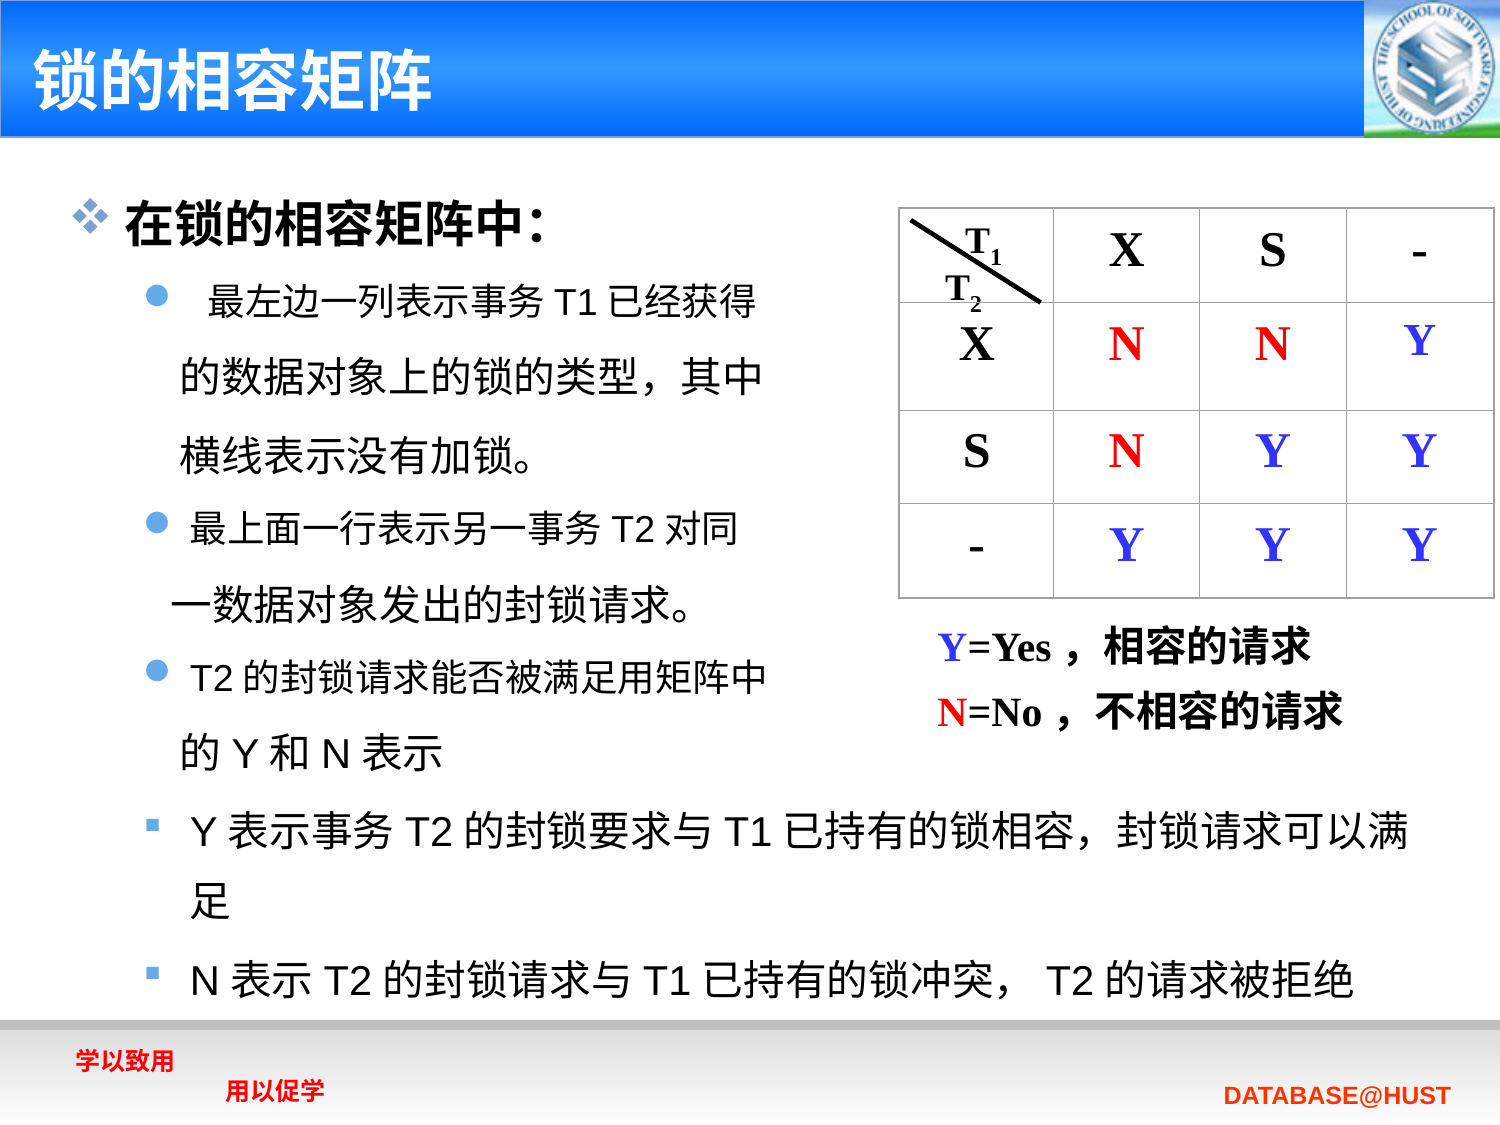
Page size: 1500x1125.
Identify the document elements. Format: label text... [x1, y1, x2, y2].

list 在锁的相容矩阵中： 最左边一列表示事务T1已经获得 的数据对象上的锁的类型，其中 横线表示没有加锁。 最上面一行表示另一事务T2对同 一数据对象发出的封锁请求。 T2的封锁请求能否被满足用矩阵中 的Y和N表示 Y表示事务T2的封锁要求与T1已持有的锁相容，封锁请求可以满足 N表示T2的封锁请求与T1已持有的锁冲突，T2的请求被拒绝 [53, 160, 1459, 976]
picture [1364, 0, 1500, 138]
title 锁的相容矩阵 [17, 31, 656, 112]
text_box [898, 207, 1495, 599]
